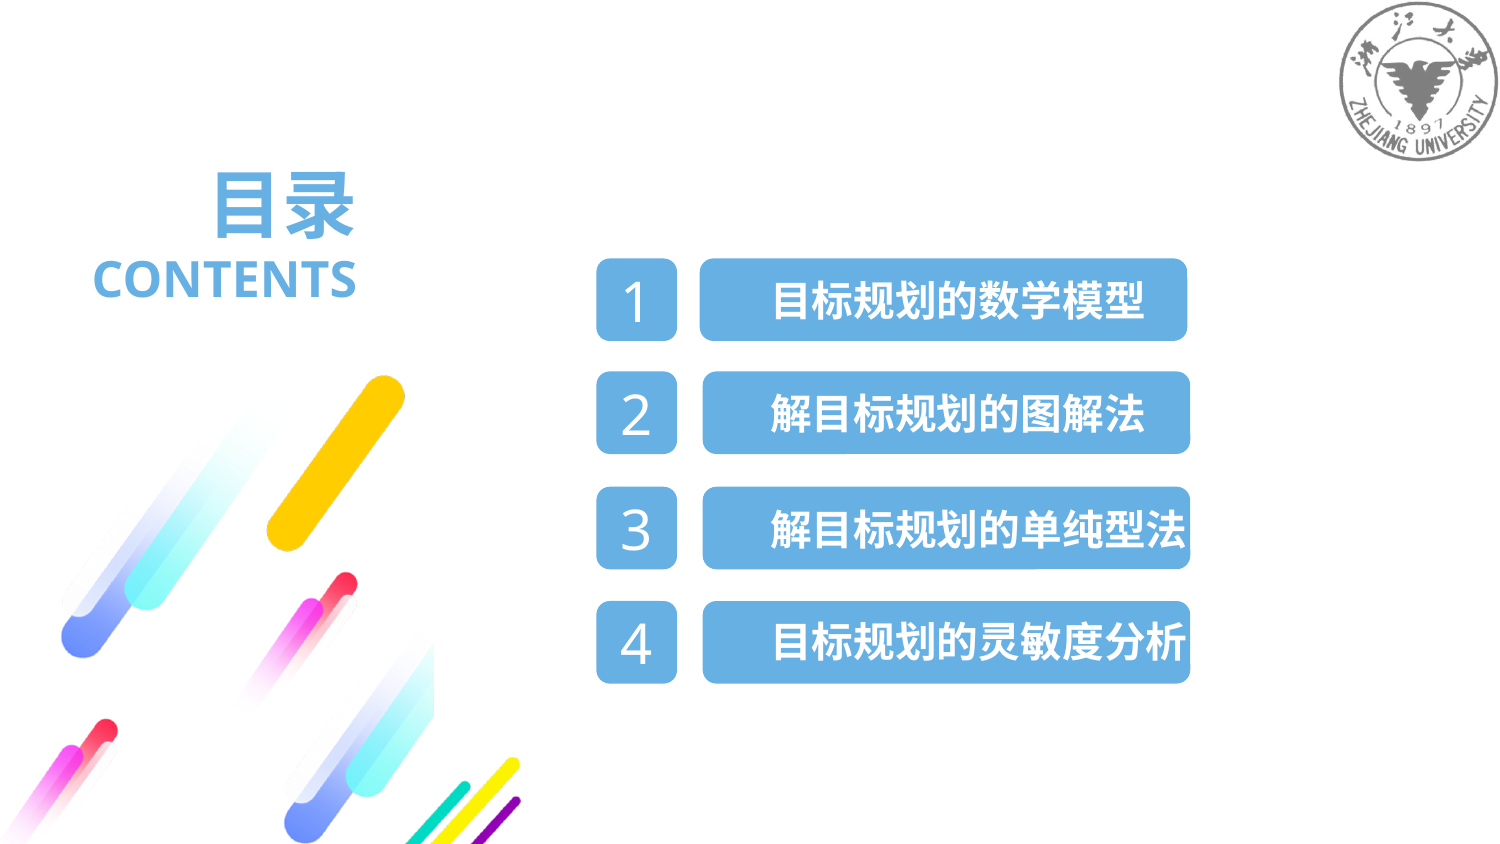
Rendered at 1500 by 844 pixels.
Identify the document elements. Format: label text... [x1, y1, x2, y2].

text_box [596, 149, 1235, 684]
picture [0, 344, 622, 844]
text_box 目录 CONTENTS [17, 150, 372, 316]
